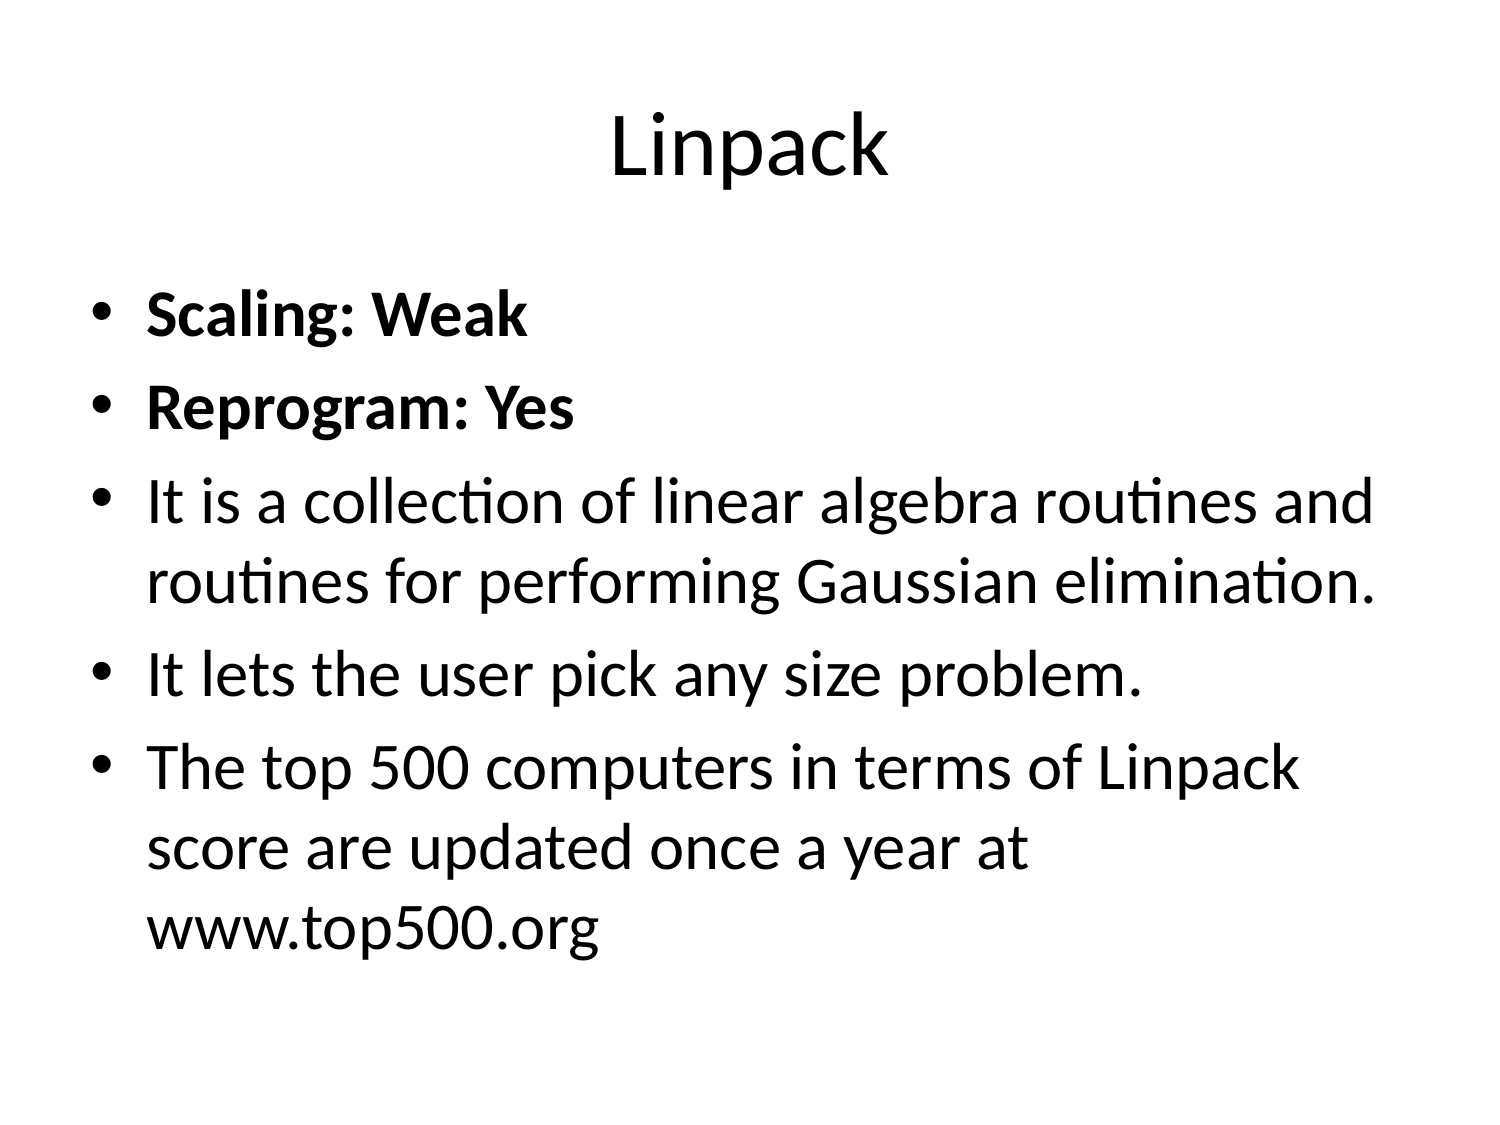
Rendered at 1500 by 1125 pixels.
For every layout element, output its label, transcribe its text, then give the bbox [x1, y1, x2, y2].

title Linpack [75, 45, 1425, 233]
list Scaling: Weak Reprogram: Yes It is a collection of linear algebra routines and routines for performing Gaussian elimination. It lets the user pick any size problem. The top 500 computers in terms of Linpack score are updated once a year at www.top500.org [75, 262, 1425, 1005]
